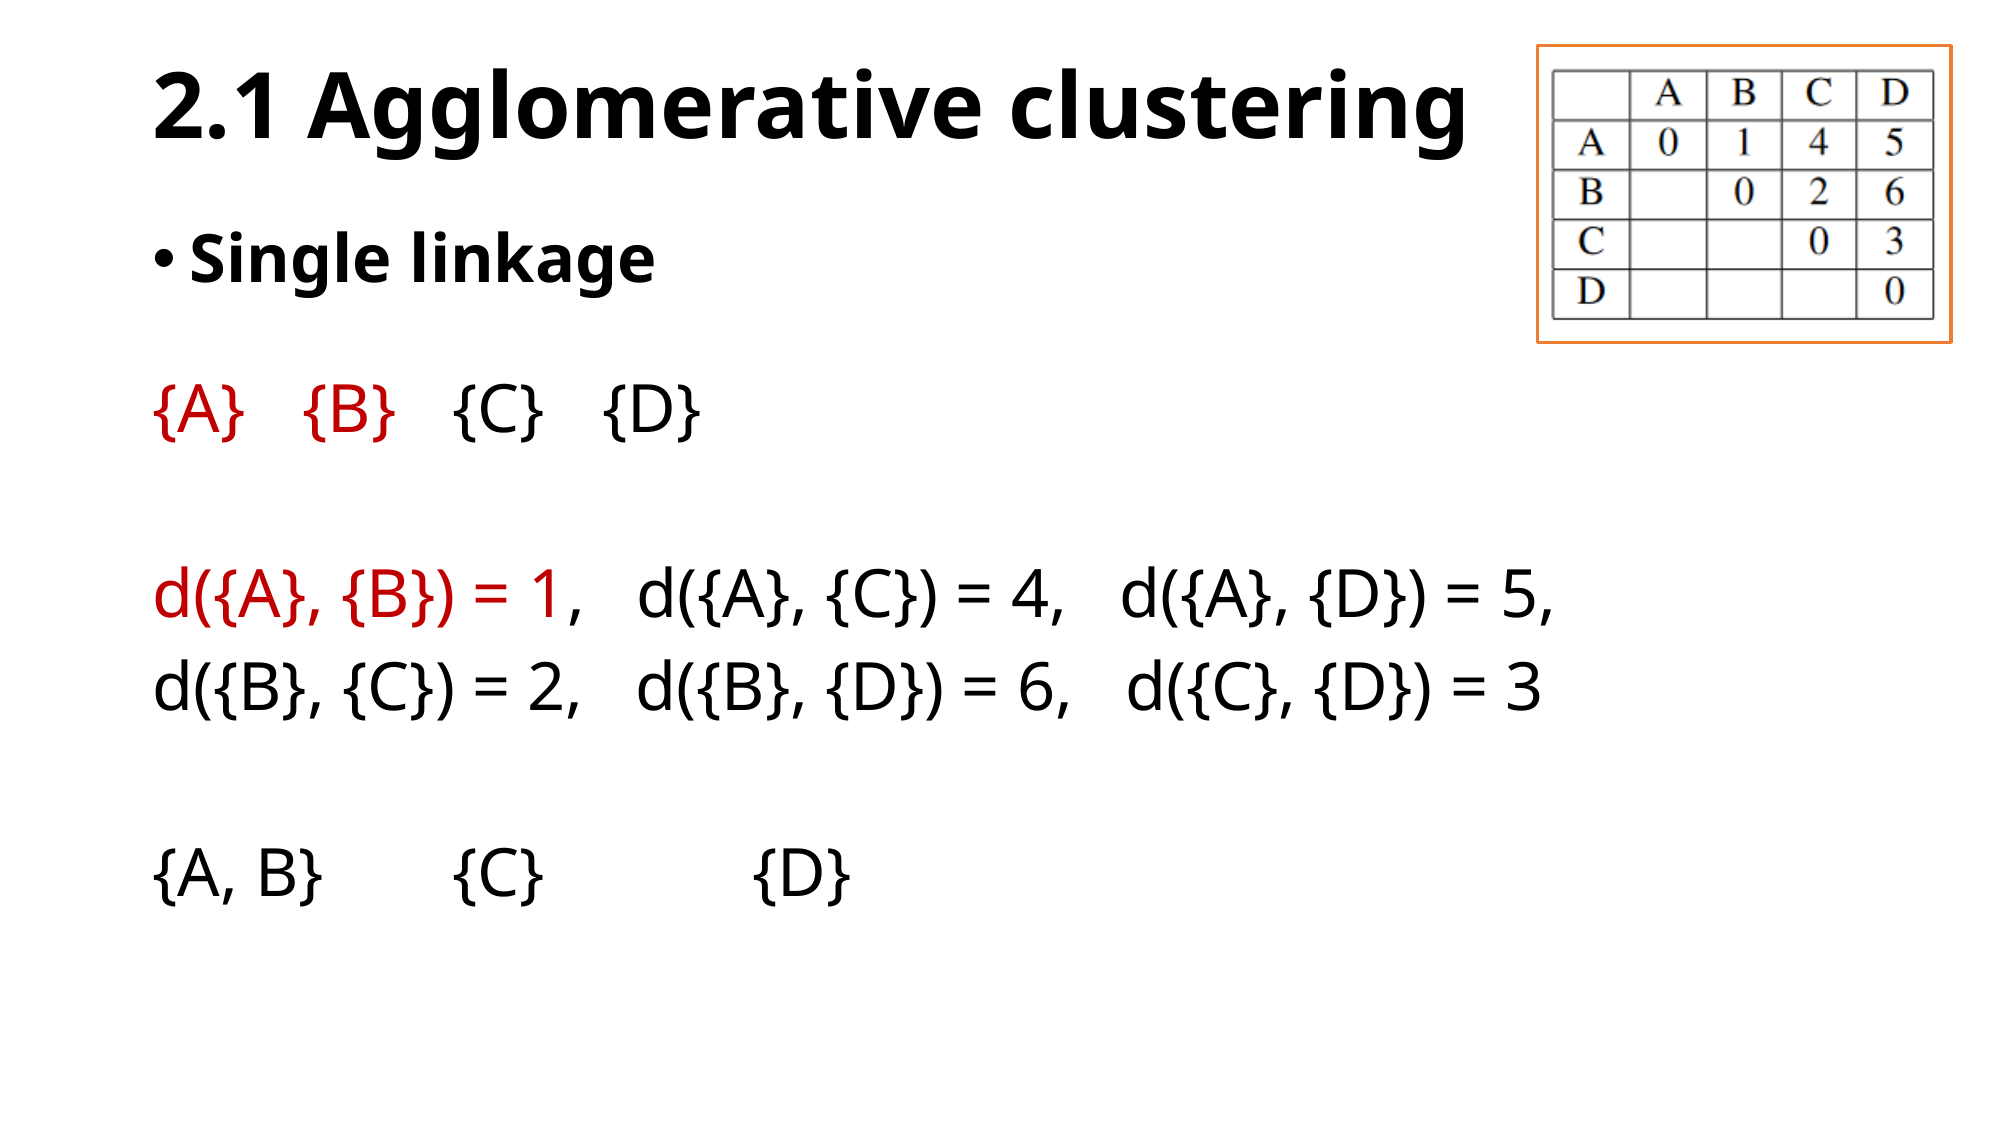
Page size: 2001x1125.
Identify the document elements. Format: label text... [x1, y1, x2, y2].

title 2.1 Agglomerative clustering [137, 0, 1863, 217]
list Single linkage {A} {B} {C} {D} d({A}, {B}) = 1, d({A}, {C}) = 4, d({A}, {D}) = 5, d({B}, {C}) = 2, d({B}, {D}) = 6, d({C}, {D}) = 3 {A, B} {C} {D} [137, 217, 1950, 1088]
picture [1539, 47, 1950, 341]
